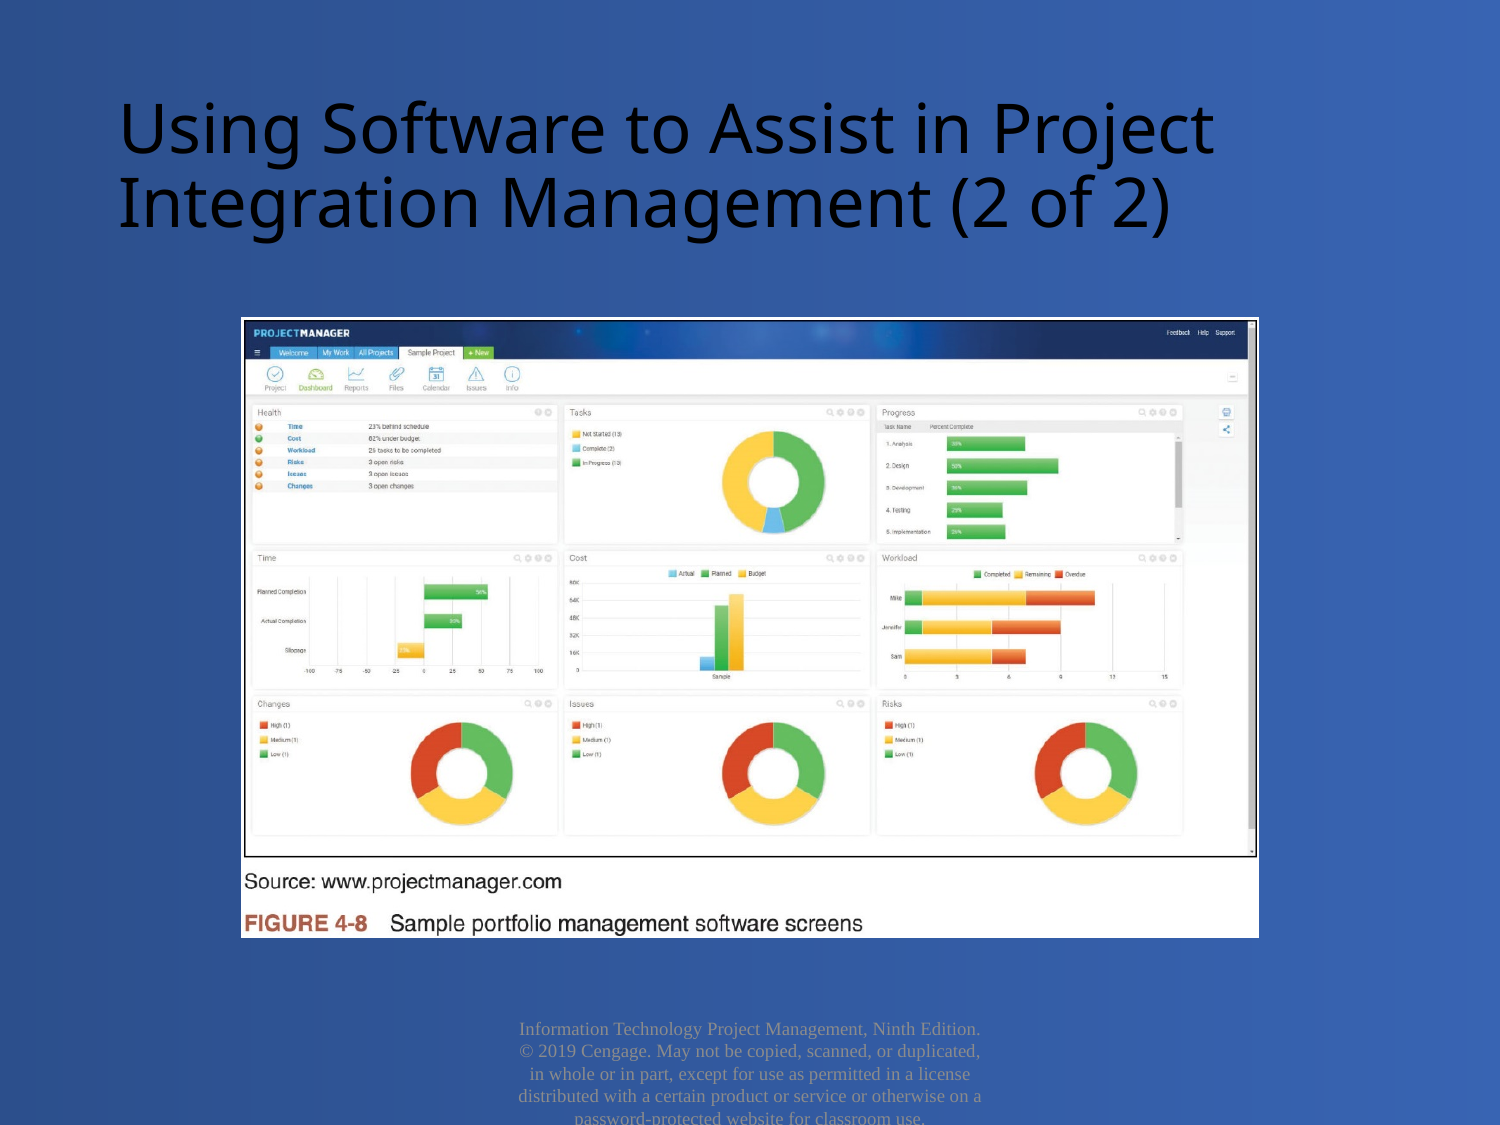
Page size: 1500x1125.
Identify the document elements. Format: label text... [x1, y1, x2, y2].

title Using Software to Assist in Project Integration Management (2 of 2) [103, 59, 1397, 278]
picture [241, 317, 1259, 938]
footer Information Technology Project Management, Ninth Edition. © 2019 Cengage. May not be copied, scanned, or duplicated, in whole or in part, except for use as permitted in a license distributed with a certain product or service or otherwise on a password-protected website for classroom use. [496, 1042, 1004, 1103]
